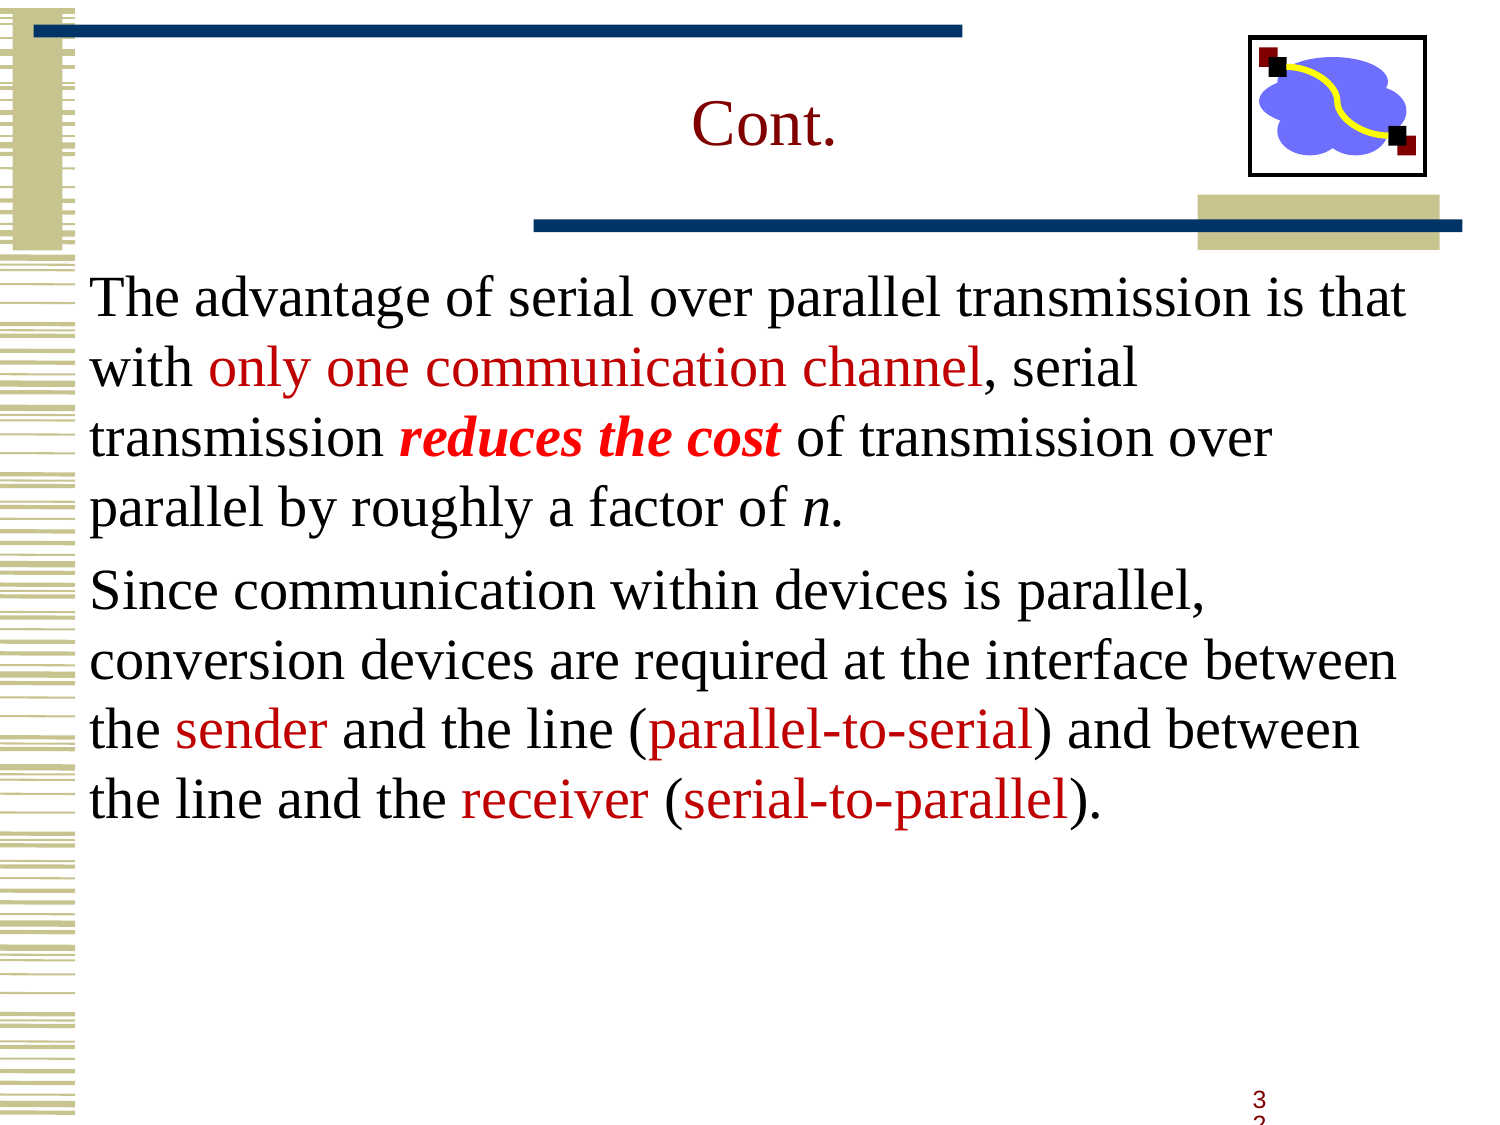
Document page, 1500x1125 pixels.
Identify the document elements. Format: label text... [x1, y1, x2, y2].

list The advantage of serial over parallel transmission is that with only one communication channel, serial transmission reduces the cost of transmission over parallel by roughly a factor of n. Since communication within devices is parallel, conversion devices are required at the interface between the sender and the line (parallel-to-serial) and between the line and the receiver (serial-to-parallel). [75, 249, 1466, 1125]
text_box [0, 10, 76, 1113]
title Cont. [75, 0, 1463, 249]
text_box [1249, 37, 1426, 176]
